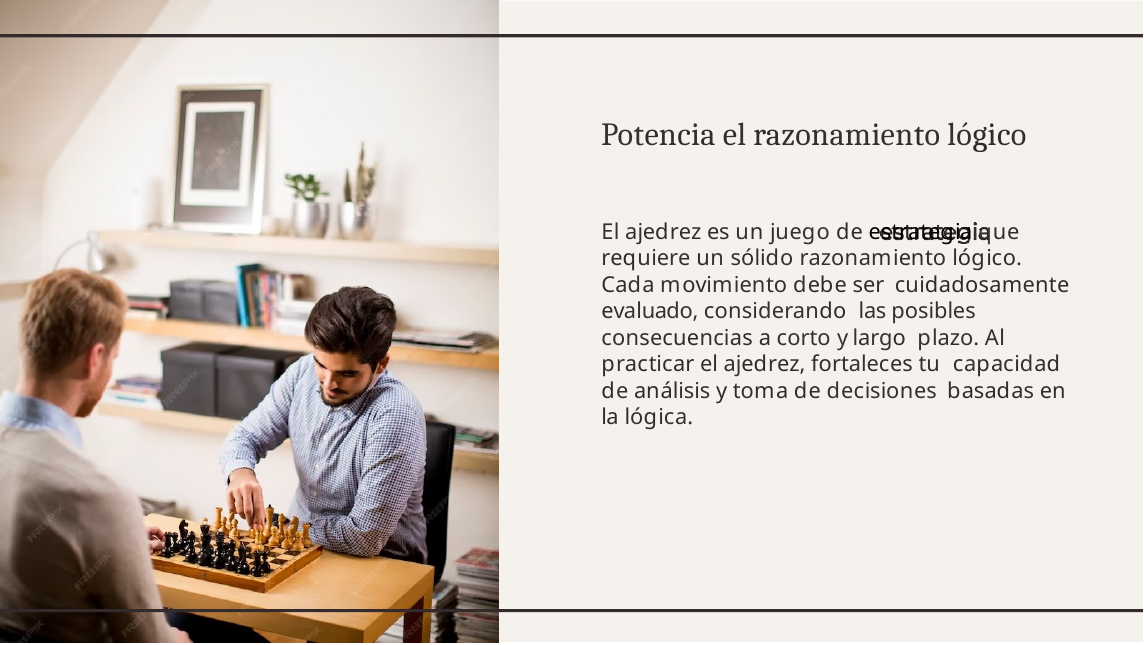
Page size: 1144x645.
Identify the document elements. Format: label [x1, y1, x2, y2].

text_box [0, 0, 1144, 644]
picture [880, 222, 989, 245]
